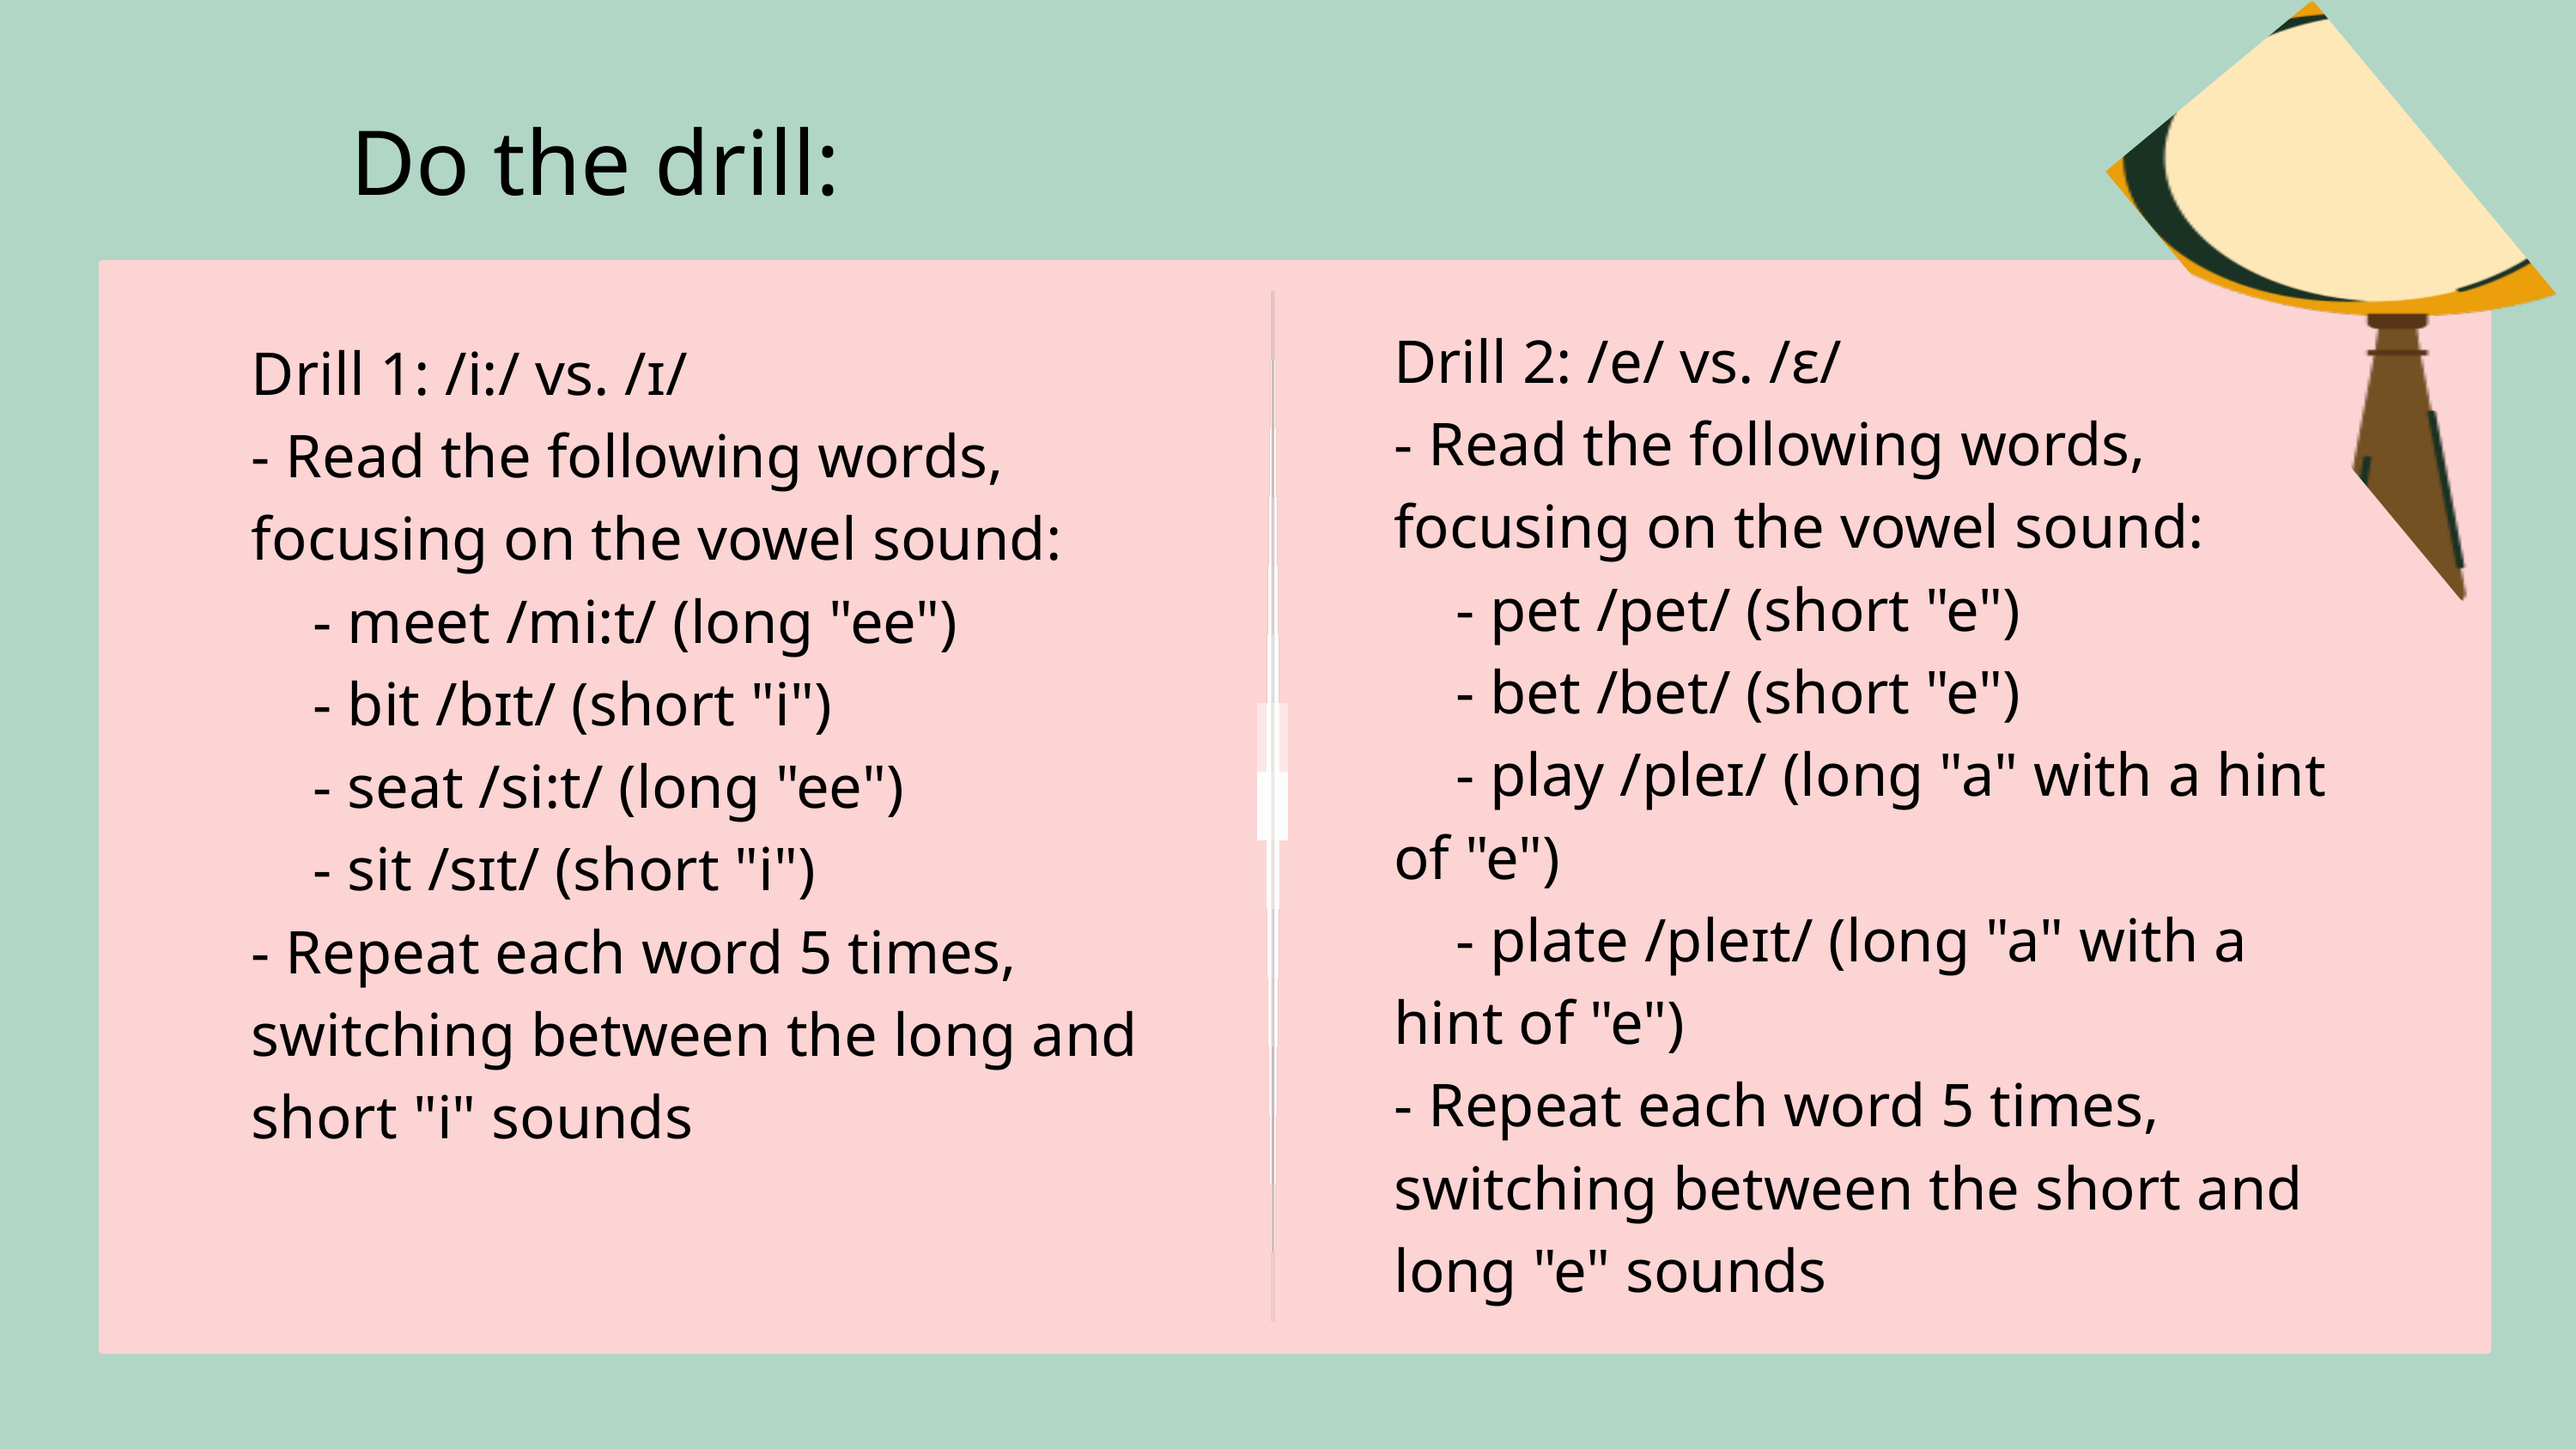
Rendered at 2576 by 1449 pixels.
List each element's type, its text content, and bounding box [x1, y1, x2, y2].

text_box Do the drill: [350, 105, 1739, 213]
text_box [98, 259, 2492, 1355]
text_box [2105, 0, 2576, 599]
